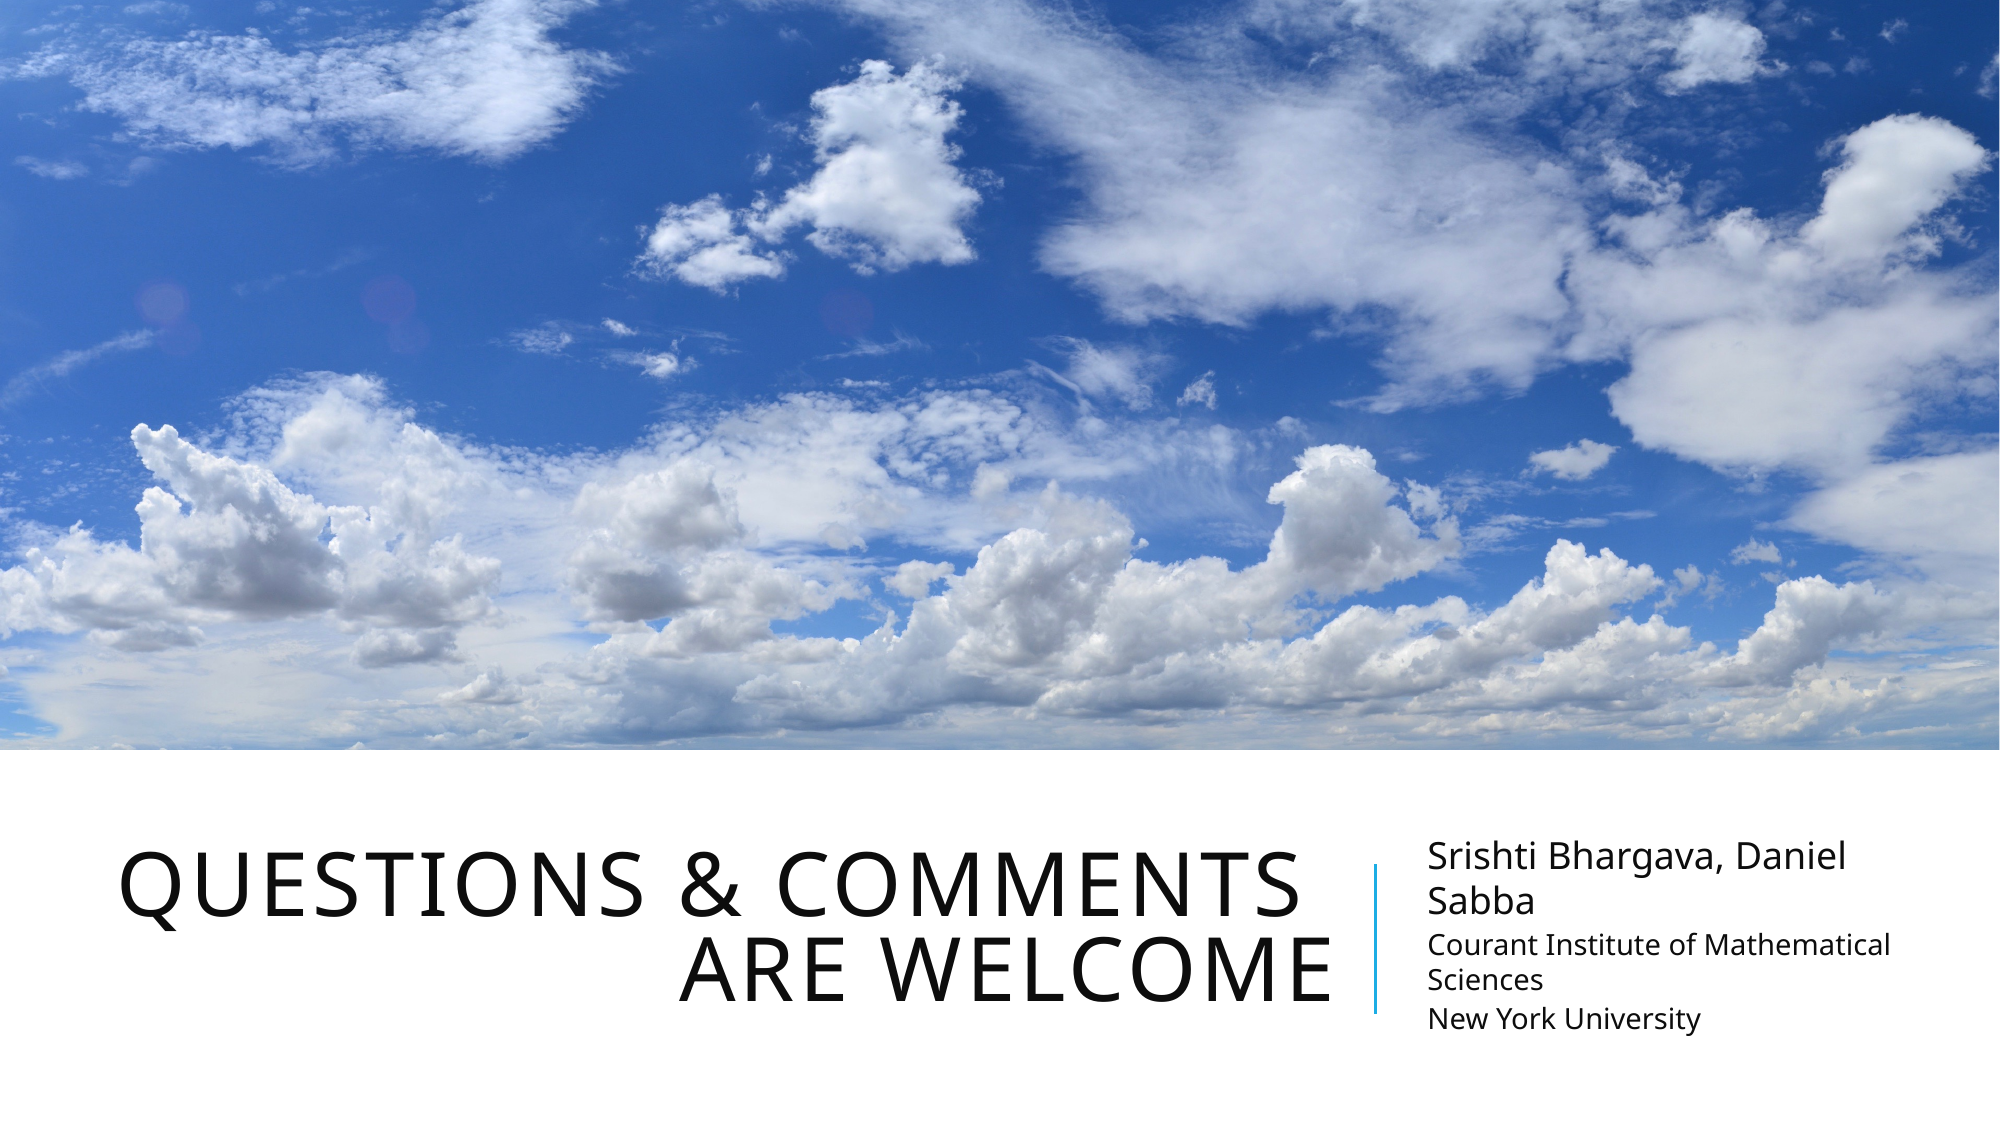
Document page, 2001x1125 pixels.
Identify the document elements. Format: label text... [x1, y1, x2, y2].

picture [0, 0, 2000, 751]
title QUEStions & Comments are welcome [75, 813, 1350, 1054]
list Srishti Bhargava, Daniel Sabba Courant Institute of Mathematical Sciences New York University [1412, 813, 1938, 1054]
